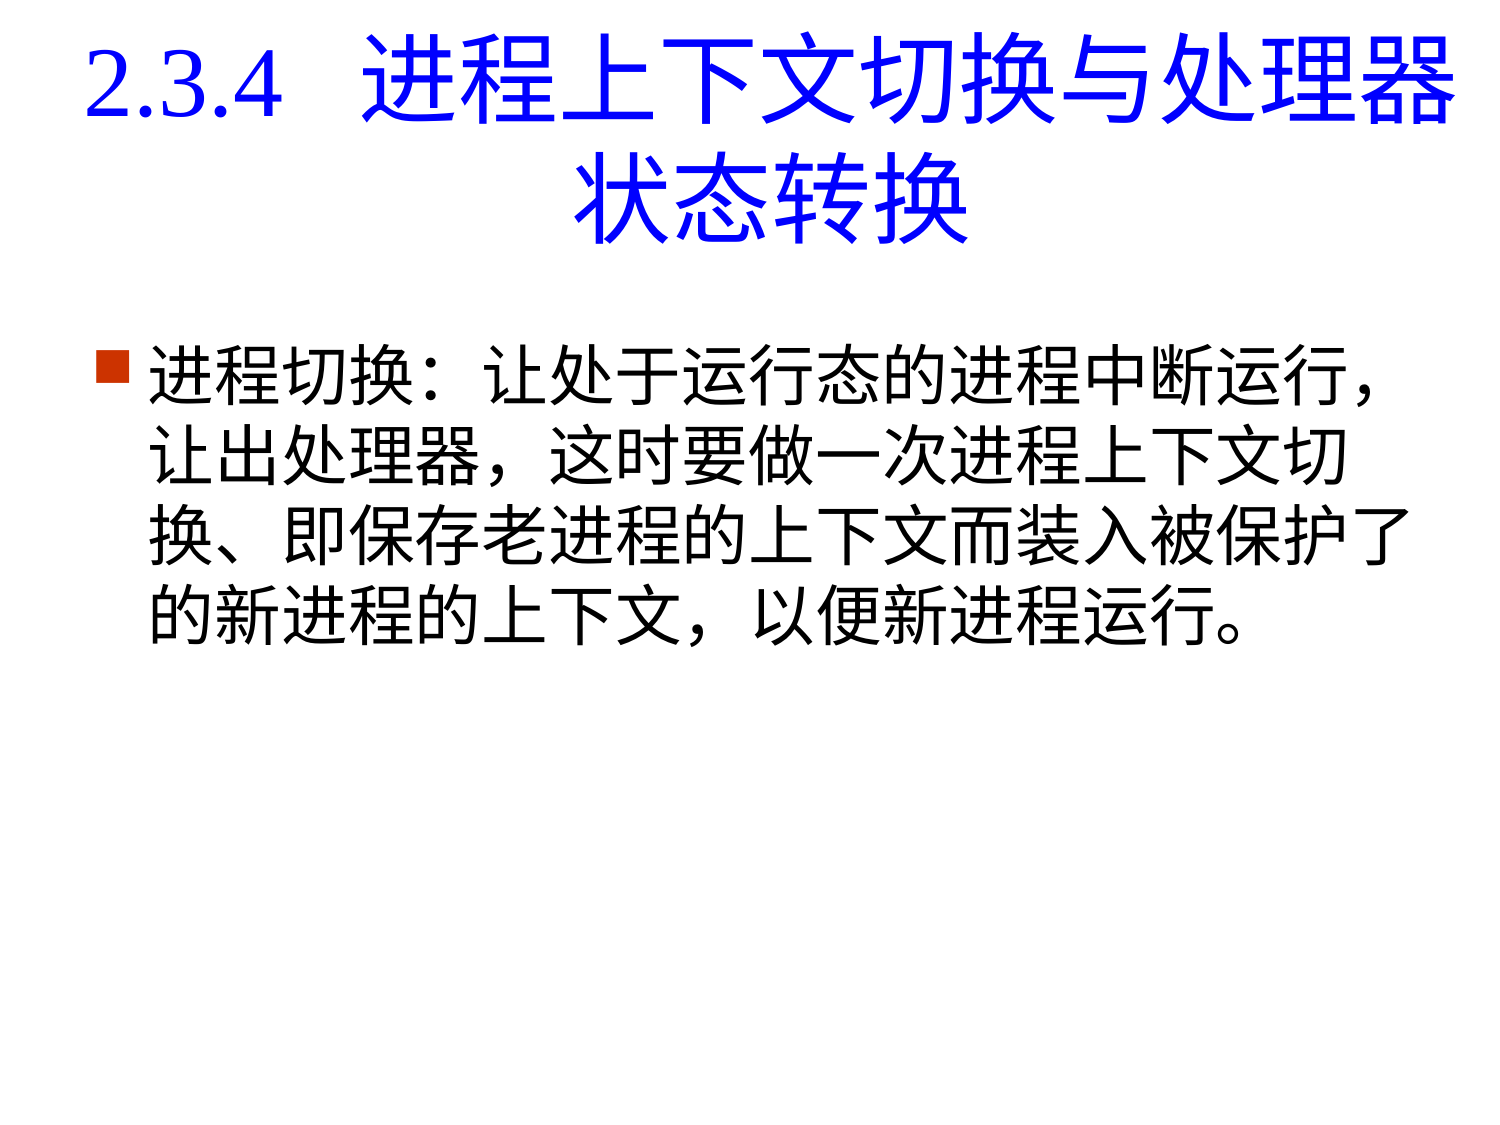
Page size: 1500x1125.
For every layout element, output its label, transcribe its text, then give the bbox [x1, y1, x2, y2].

text_box 进程切换：让处于运行态的进程中断运行，让出处理器，这时要做一次进程上下文切换、即保存老进程的上下文而装入被保护了的新进程的上下文，以便新进程运行。 [76, 326, 1436, 1000]
text_box 2.3.4 进程上下文切换与处理器状态转换 [64, 42, 1478, 231]
